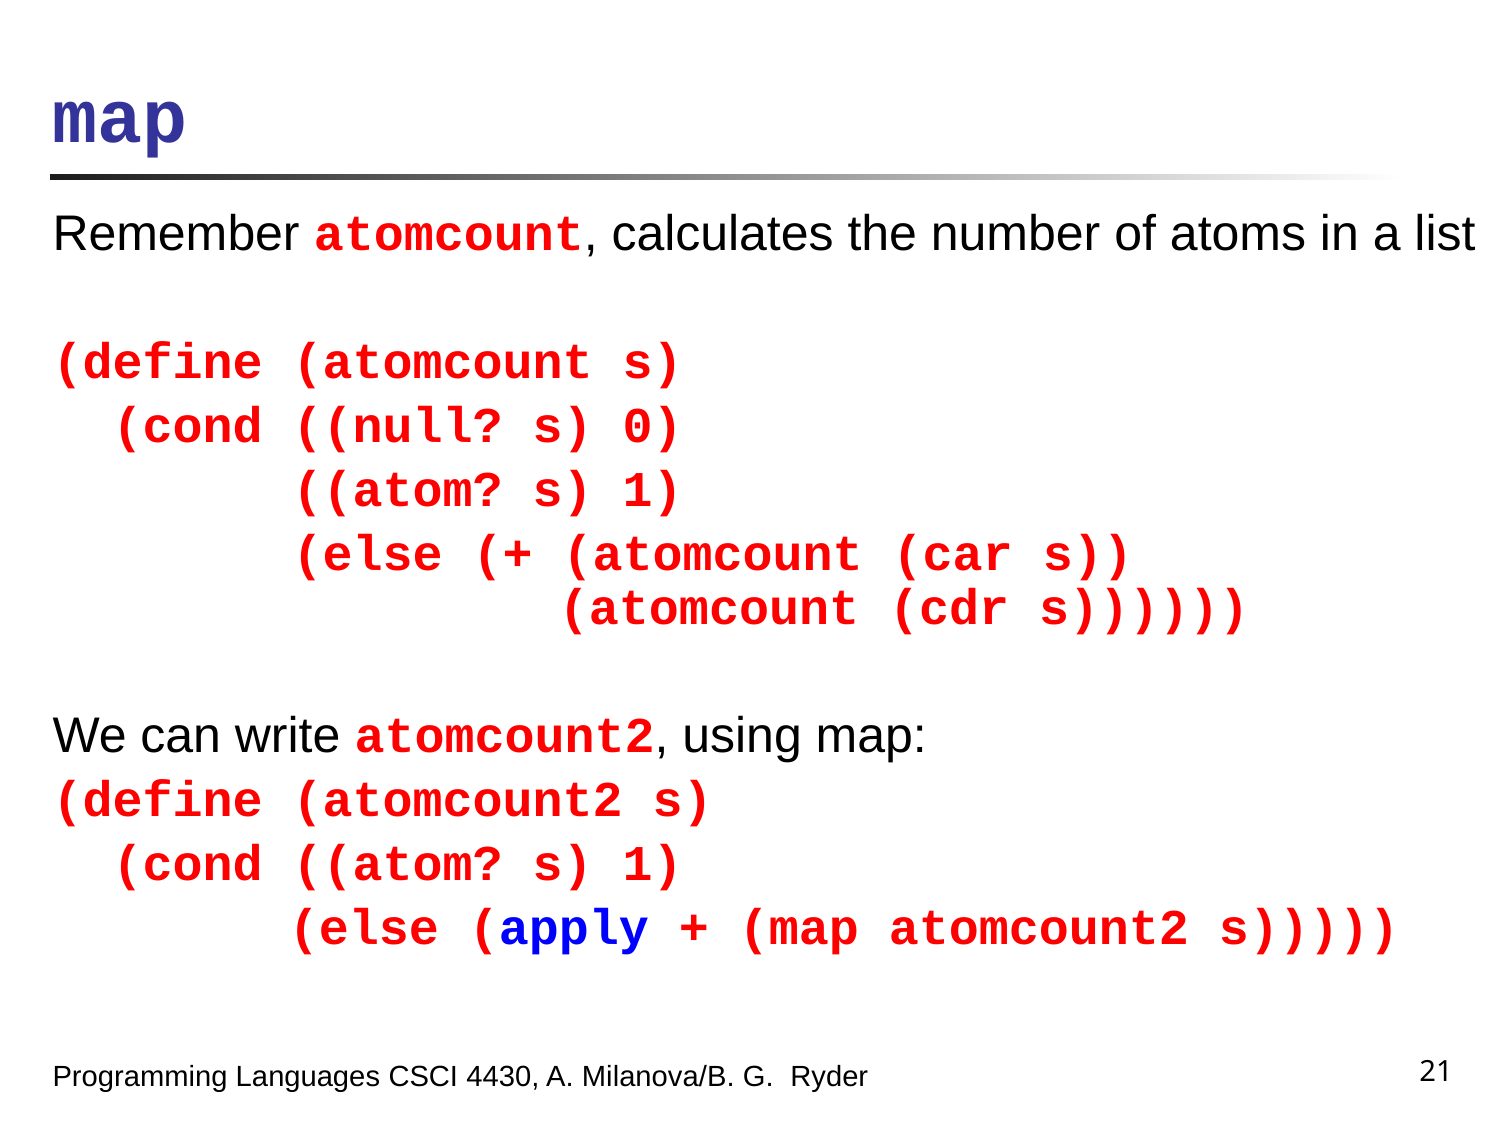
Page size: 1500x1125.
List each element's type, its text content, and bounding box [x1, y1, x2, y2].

slide_number 21 [1154, 1023, 1468, 1100]
title map [37, 0, 1466, 165]
footer Programming Languages CSCI 4430, A. Milanova/B. G. Ryder [37, 1024, 901, 1101]
list Remember atomcount, calculates the number of atoms in a list (define (atomcount s) (cond ((null? s) 0) ((atom? s) 1) (else (+ (atomcount (car s)) (atomcount (cdr s)))))) We can write atomcount2, using map: (define (atomcount2 s) (cond ((atom? s) 1) (else (apply + (map atomcount2 s))))) [37, 200, 1500, 988]
